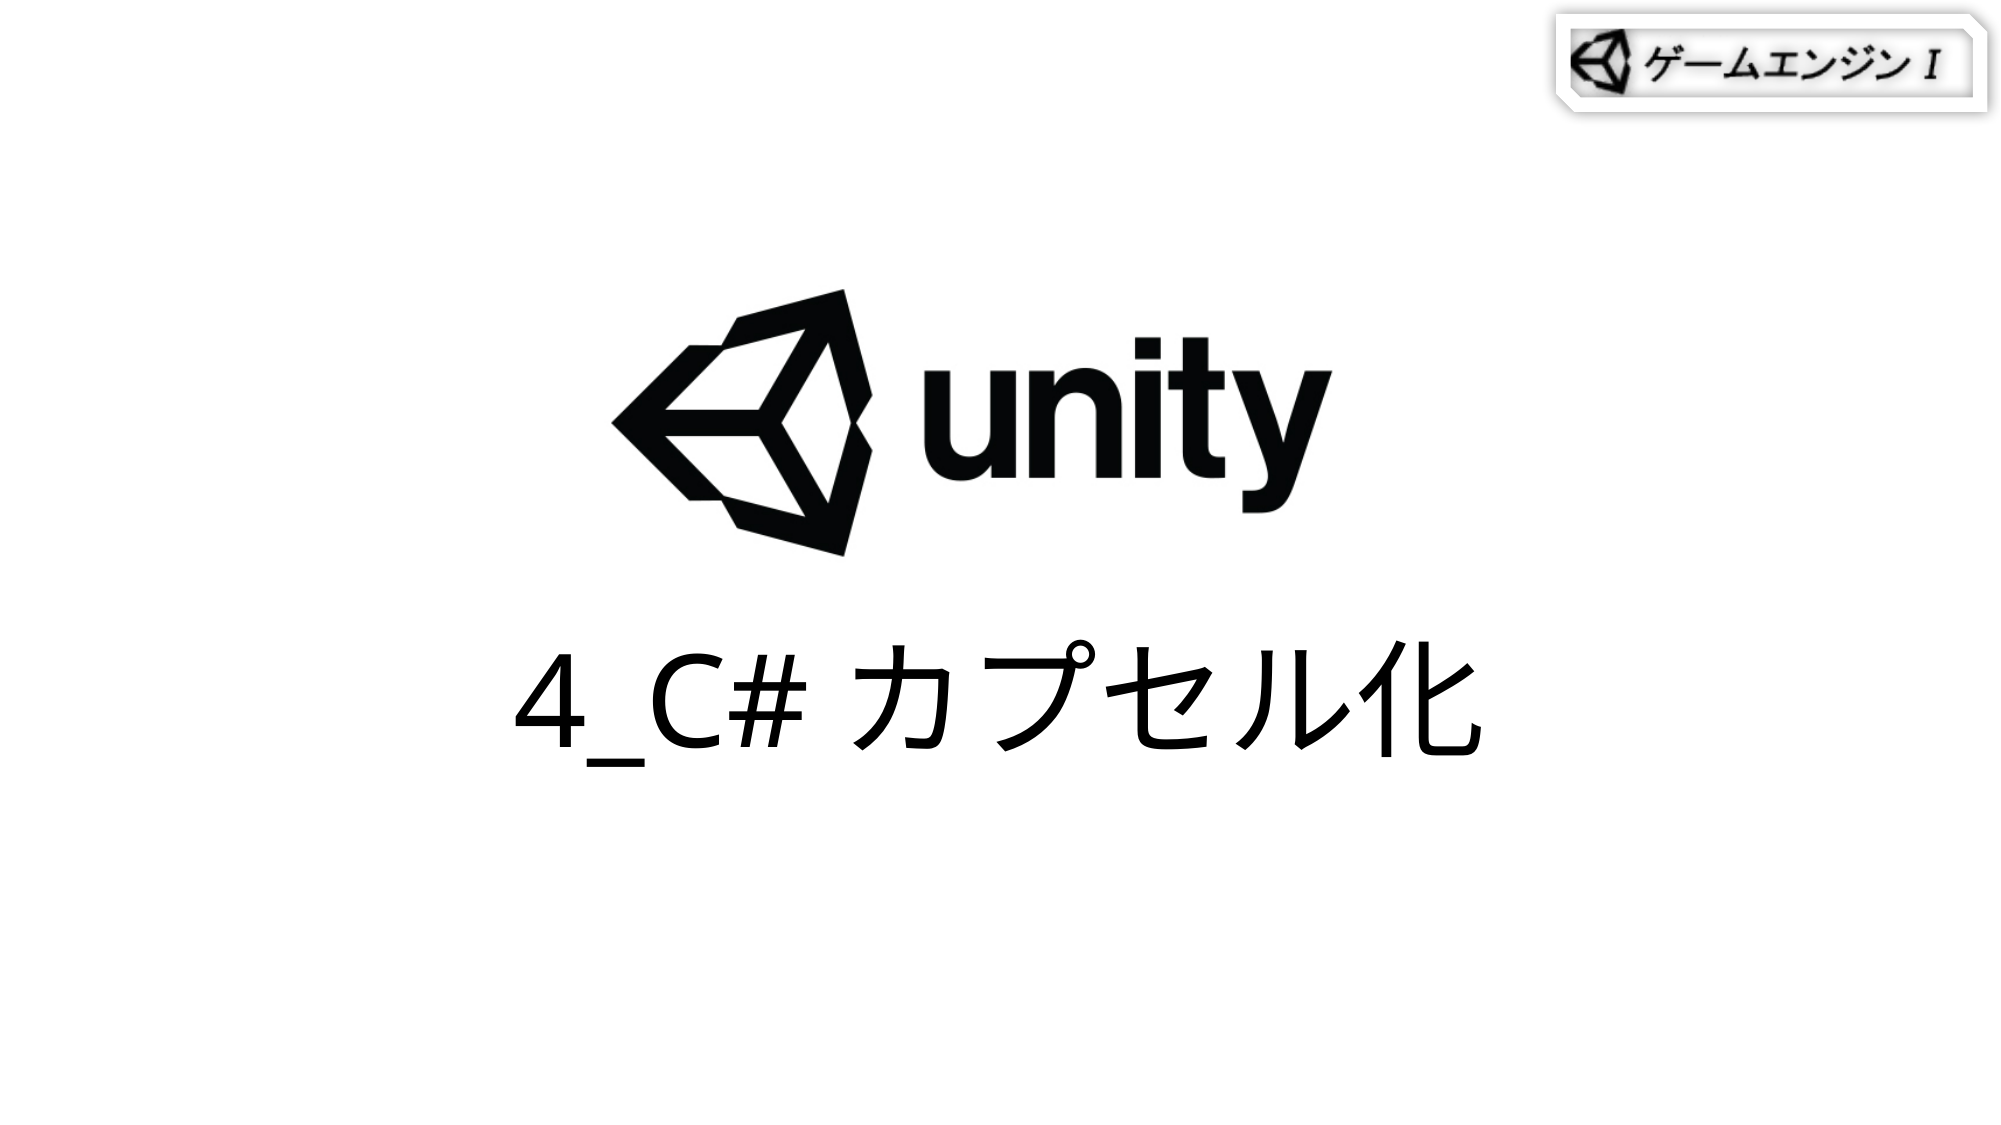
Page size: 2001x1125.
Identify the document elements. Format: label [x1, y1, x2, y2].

picture [287, 21, 1981, 799]
